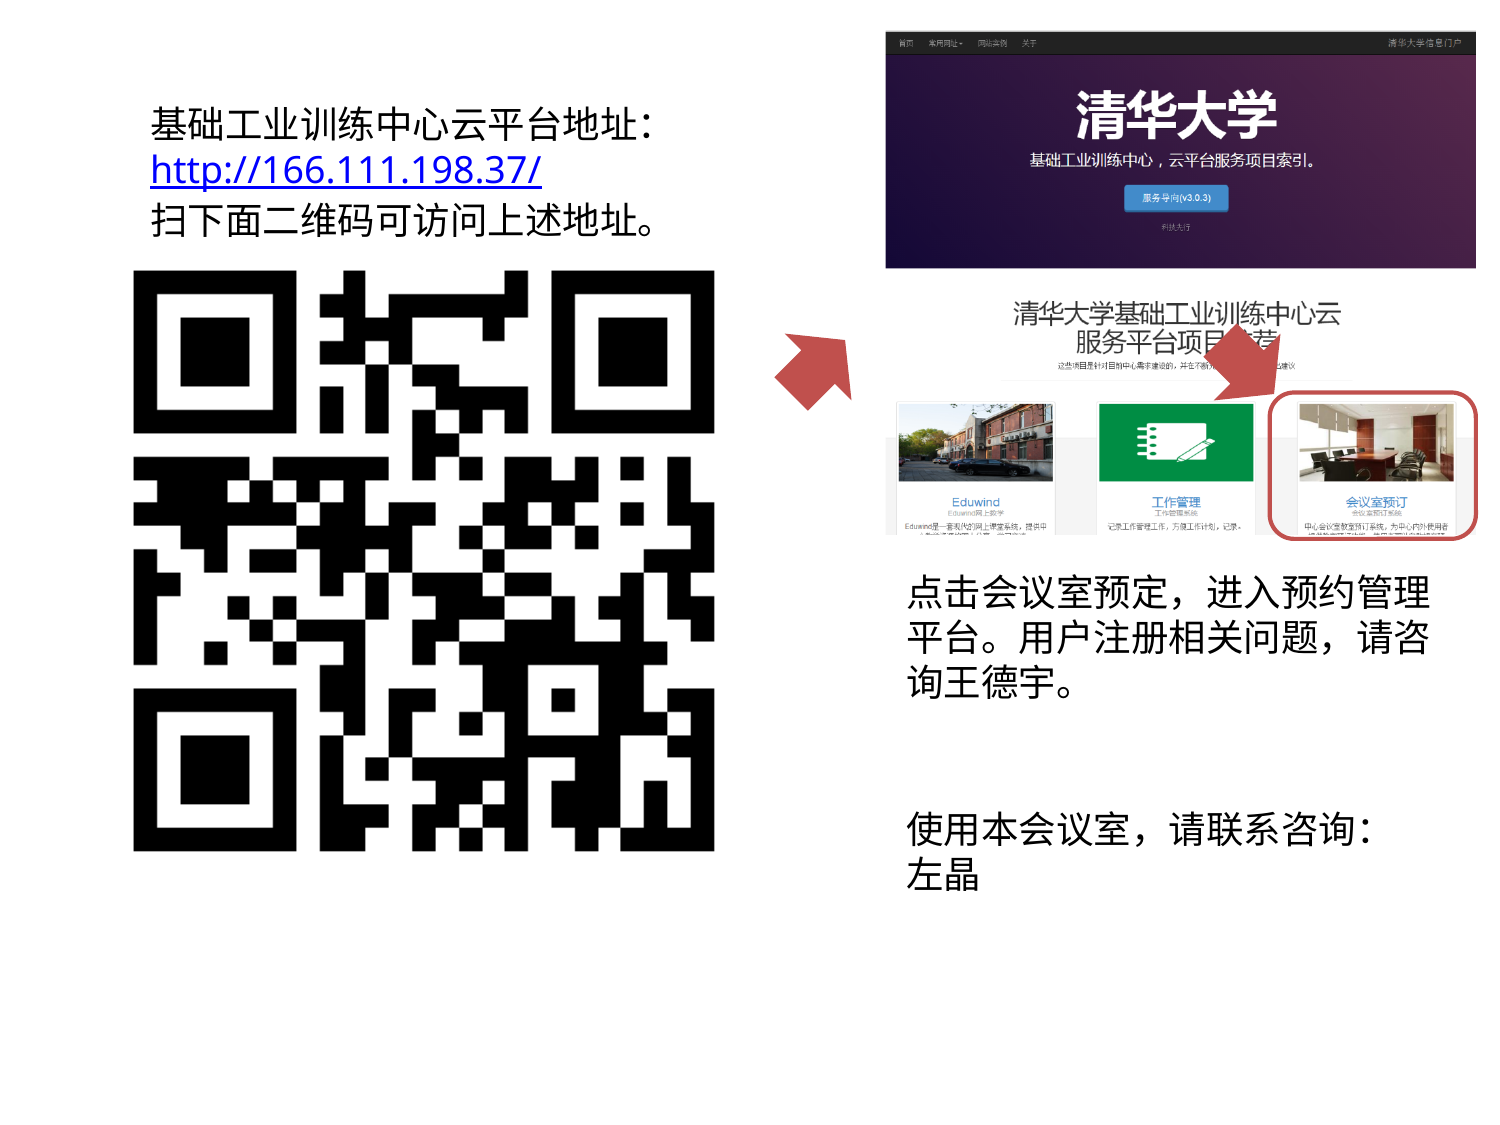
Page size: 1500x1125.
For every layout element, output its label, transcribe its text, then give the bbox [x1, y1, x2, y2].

picture [111, 249, 738, 876]
text_box 基础工业训练中心云平台地址： http://166.111.198.37/ 扫下面二维码可访问上述地址。 [135, 93, 714, 248]
text_box 使用本会议室，请联系咨询： 左晶 [891, 798, 1471, 904]
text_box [885, 30, 1477, 540]
text_box [772, 331, 854, 413]
text_box 点击会议室预定，进入预约管理平台。用户注册相关问题，请咨询王德宇。 [891, 561, 1471, 712]
